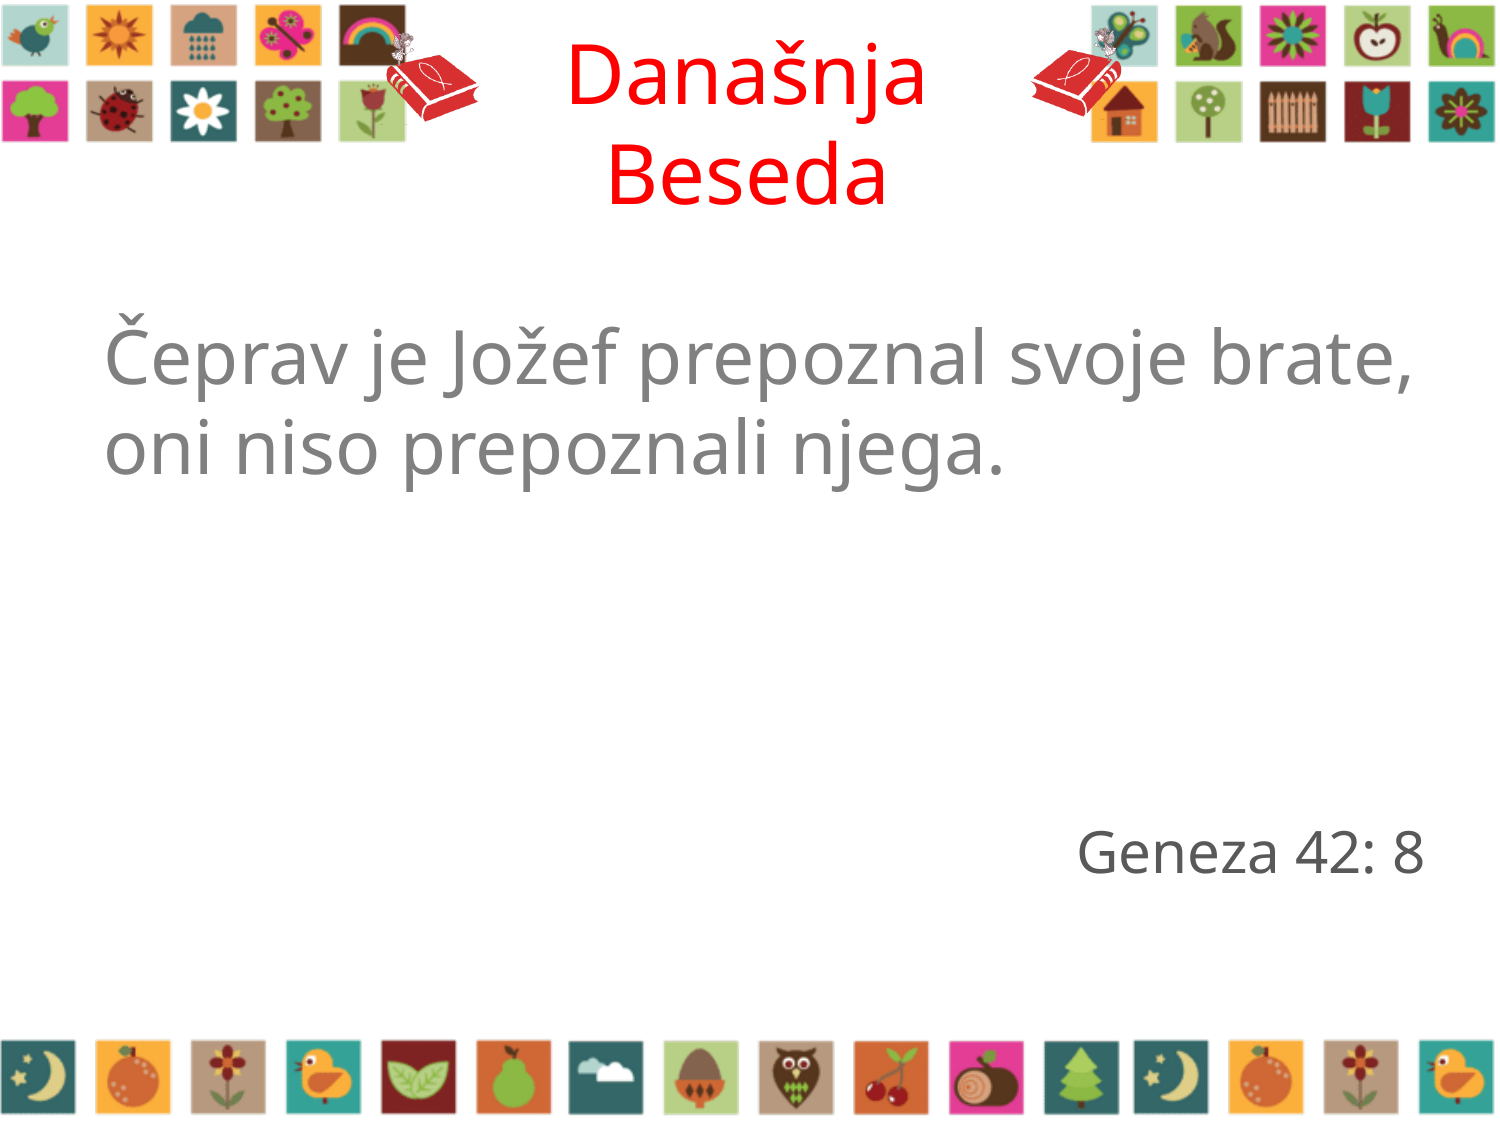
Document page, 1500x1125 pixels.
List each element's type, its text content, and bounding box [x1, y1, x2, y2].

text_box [0, 1028, 1500, 1118]
picture [0, 3, 511, 150]
picture [999, 3, 1500, 150]
text_box Čeprav je Jožef prepoznal svoje brate, oni niso prepoznali njega. [88, 302, 1436, 498]
text_box Današnja Beseda [414, 13, 1080, 229]
text_box Geneza 42: 8 [808, 807, 1441, 893]
